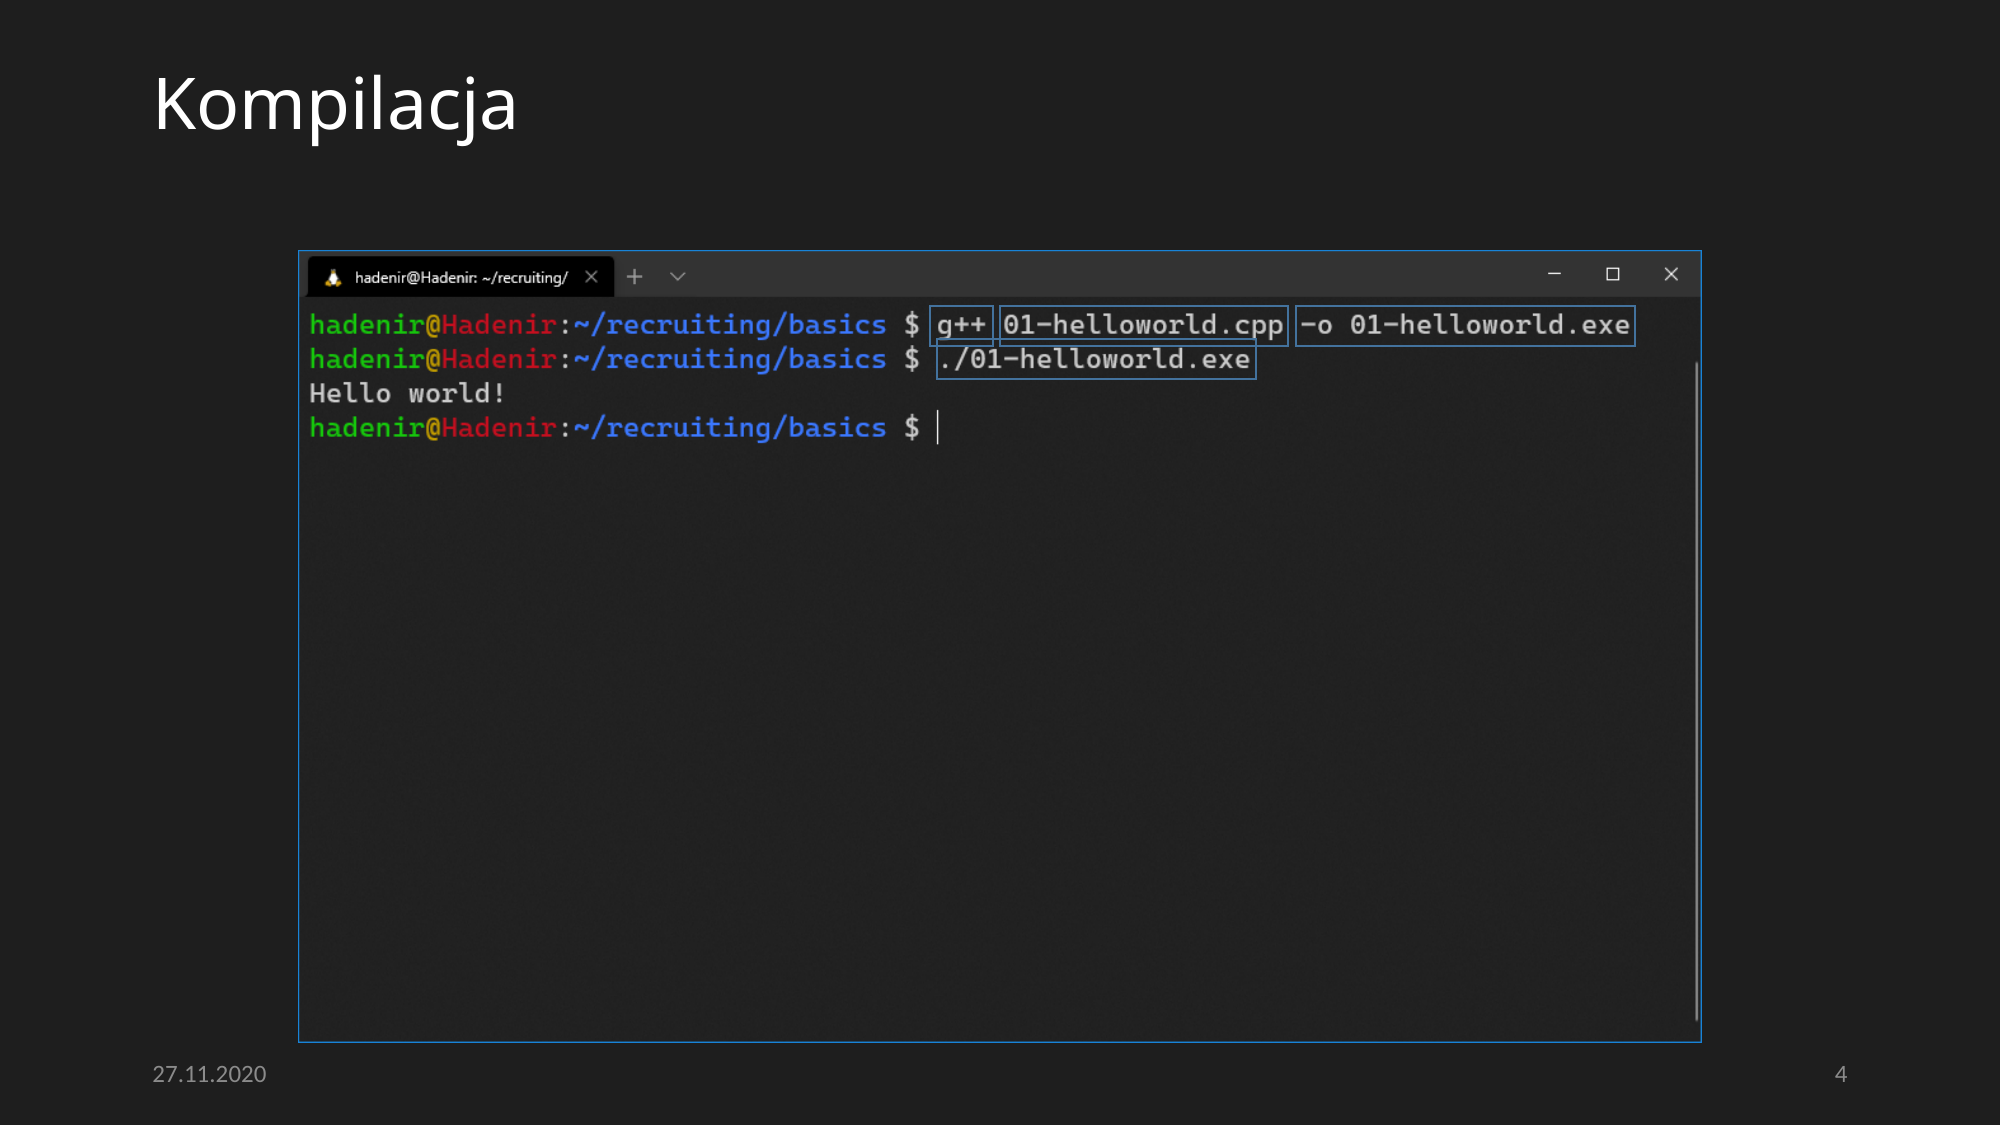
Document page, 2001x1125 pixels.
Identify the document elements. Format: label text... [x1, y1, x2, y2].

picture [298, 250, 1702, 1043]
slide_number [137, 1042, 588, 1103]
title Kompilacja [137, 59, 1863, 153]
slide_number 4 [1412, 1042, 1863, 1103]
